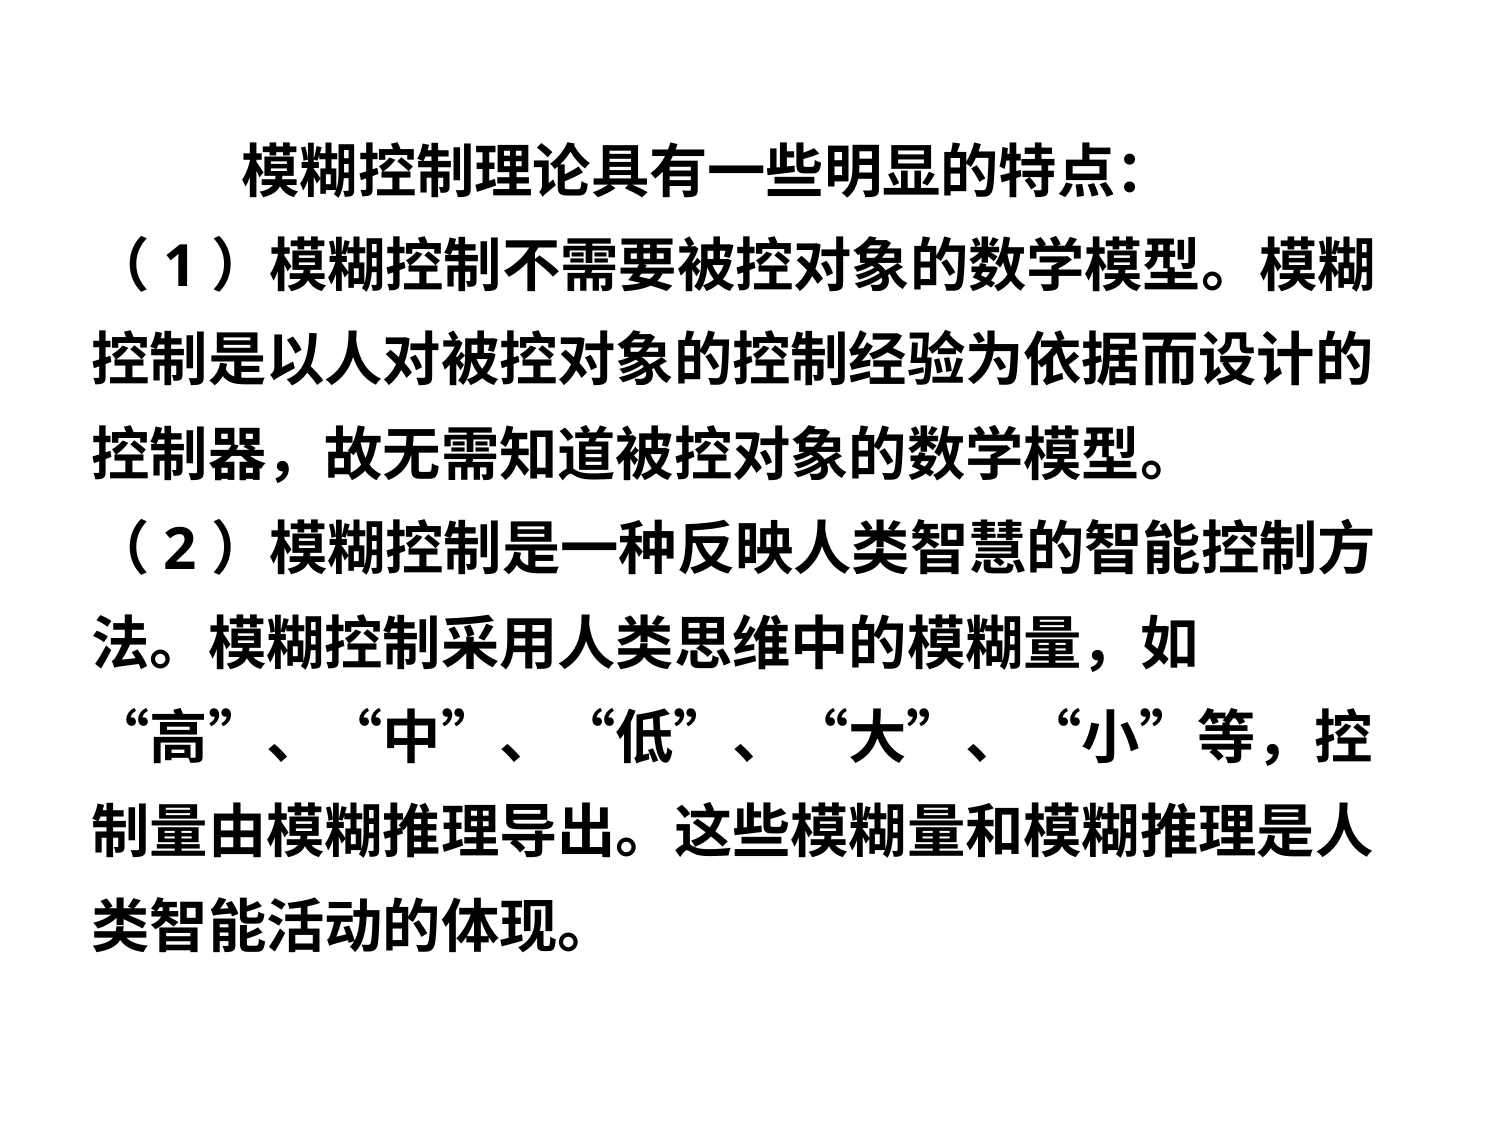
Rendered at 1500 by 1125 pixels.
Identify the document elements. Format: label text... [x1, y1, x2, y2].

text_box 模糊控制理论具有一些明显的特点： （1）模糊控制不需要被控对象的数学模型。模糊控制是以人对被控对象的控制经验为依据而设计的控制器，故无需知道被控对象的数学模型。 （2）模糊控制是一种反映人类智慧的智能控制方法。模糊控制采用人类思维中的模糊量，如“高”、“中”、“低”、“大”、“小”等，控制量由模糊推理导出。这些模糊量和模糊推理是人类智能活动的体现。 [76, 101, 1436, 967]
